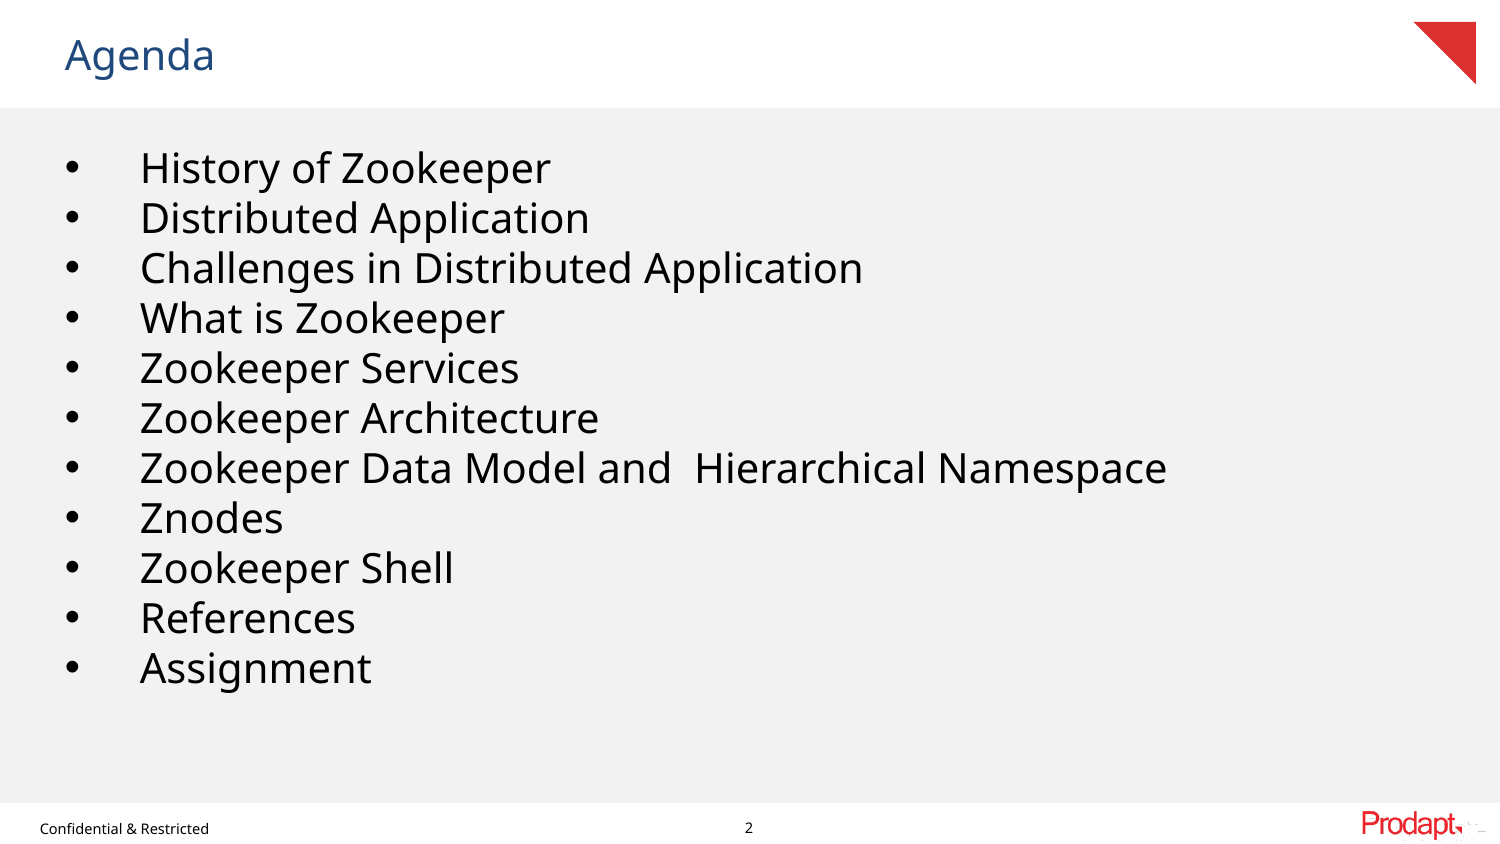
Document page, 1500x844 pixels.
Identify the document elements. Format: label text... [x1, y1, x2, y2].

text_box Agenda [50, 0, 1462, 108]
text_box History of Zookeeper Distributed Application Challenges in Distributed Application What is Zookeeper Zookeeper Services Zookeeper Architecture Zookeeper Data Model and Hierarchical Namespace Znodes Zookeeper Shell References Assignment [49, 134, 1463, 785]
picture [1360, 809, 1486, 844]
text_box 2 [717, 817, 781, 841]
